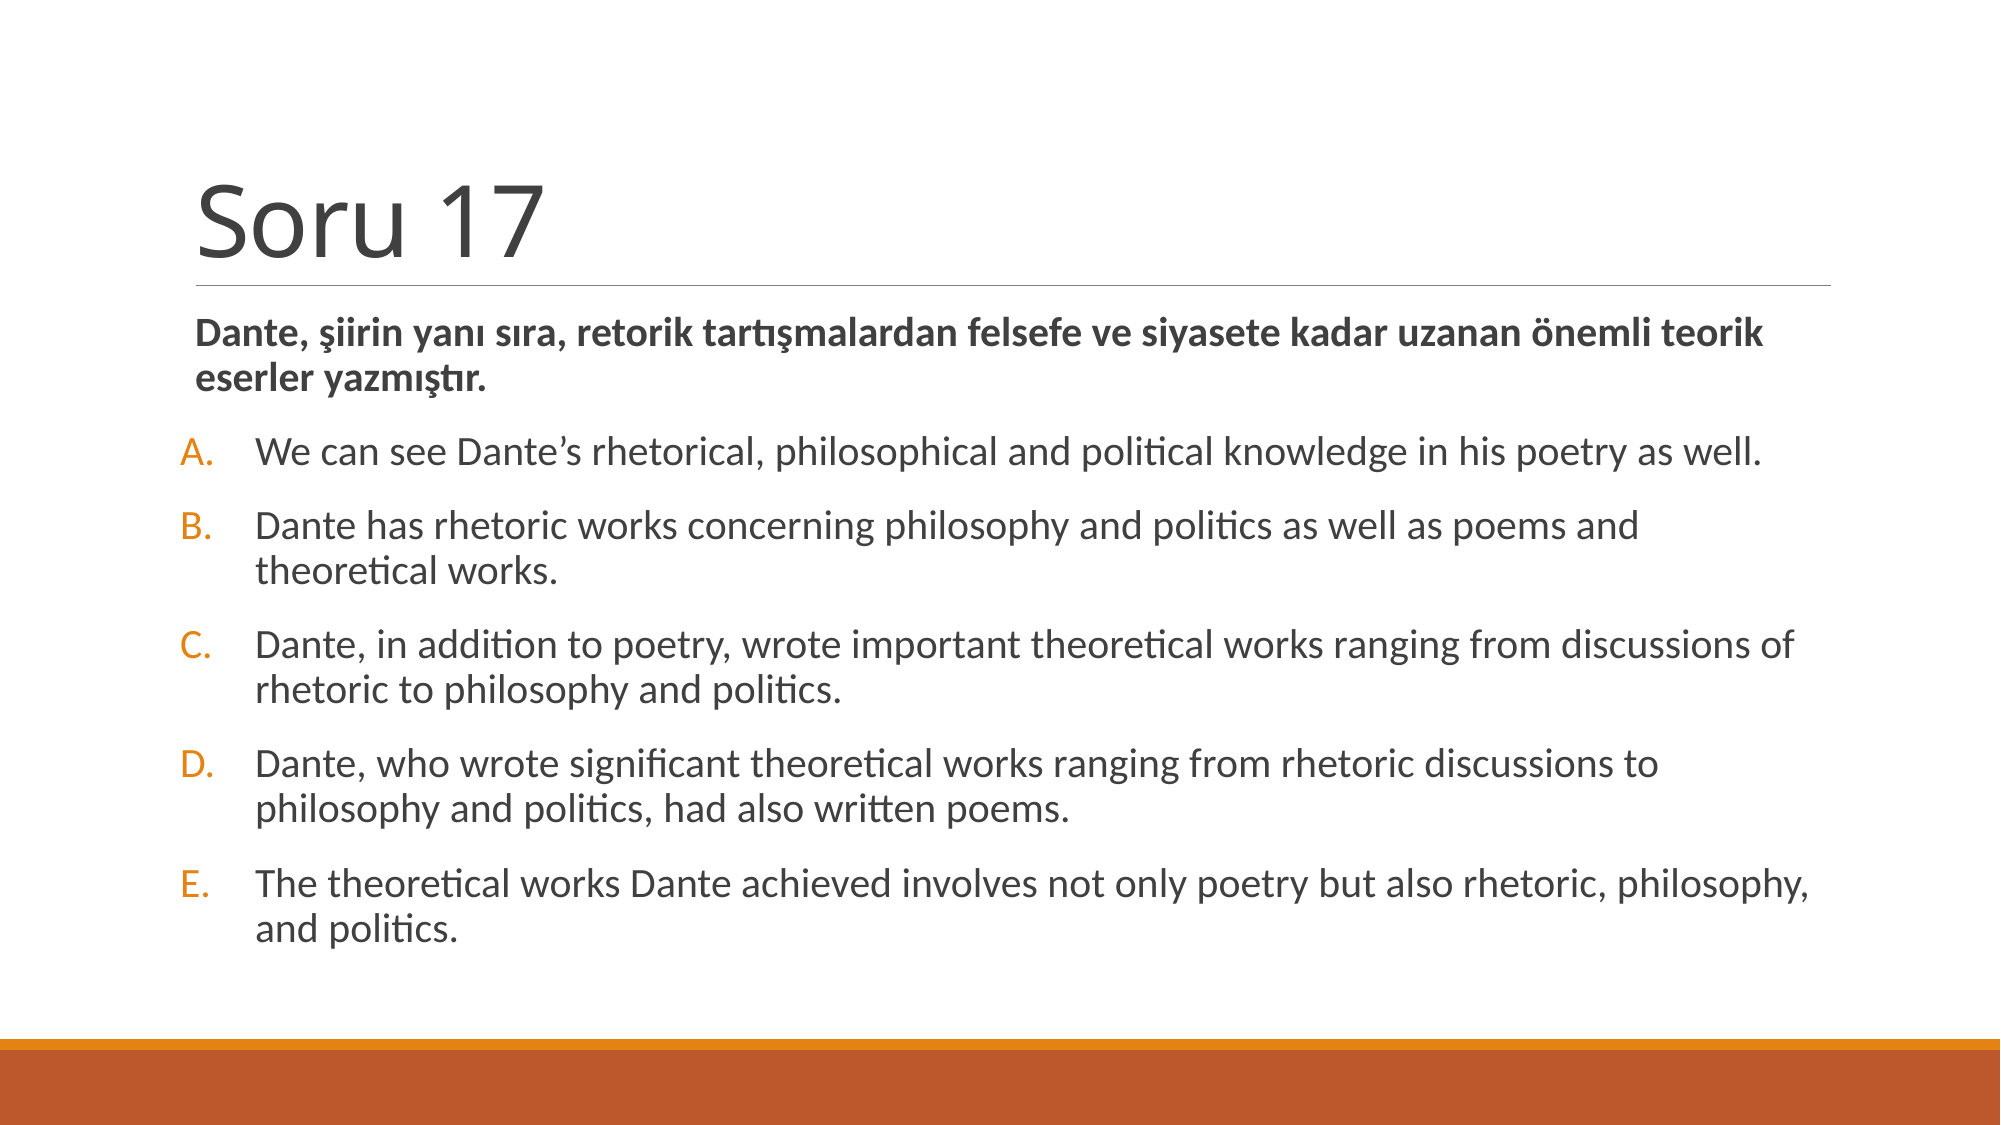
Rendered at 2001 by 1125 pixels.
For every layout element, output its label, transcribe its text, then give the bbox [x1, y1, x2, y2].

list Dante, şiirin yanı sıra, retorik tartışmalardan felsefe ve siyasete kadar uzanan önemli teorik eserler yazmıştır. We can see Dante’s rhetorical, philosophical and political knowledge in his poetry as well. Dante has rhetoric works concerning philosophy and politics as well as poems and theoretical works. Dante, in addition to poetry, wrote important theoretical works ranging from discussions of rhetoric to philosophy and politics. Dante, who wrote significant theoretical works ranging from rhetoric discussions to philosophy and politics, had also written poems. The theoretical works Dante achieved involves not only poetry but also rhetoric, philosophy, and politics. [180, 302, 1830, 963]
title Soru 17 [180, 47, 1830, 285]
